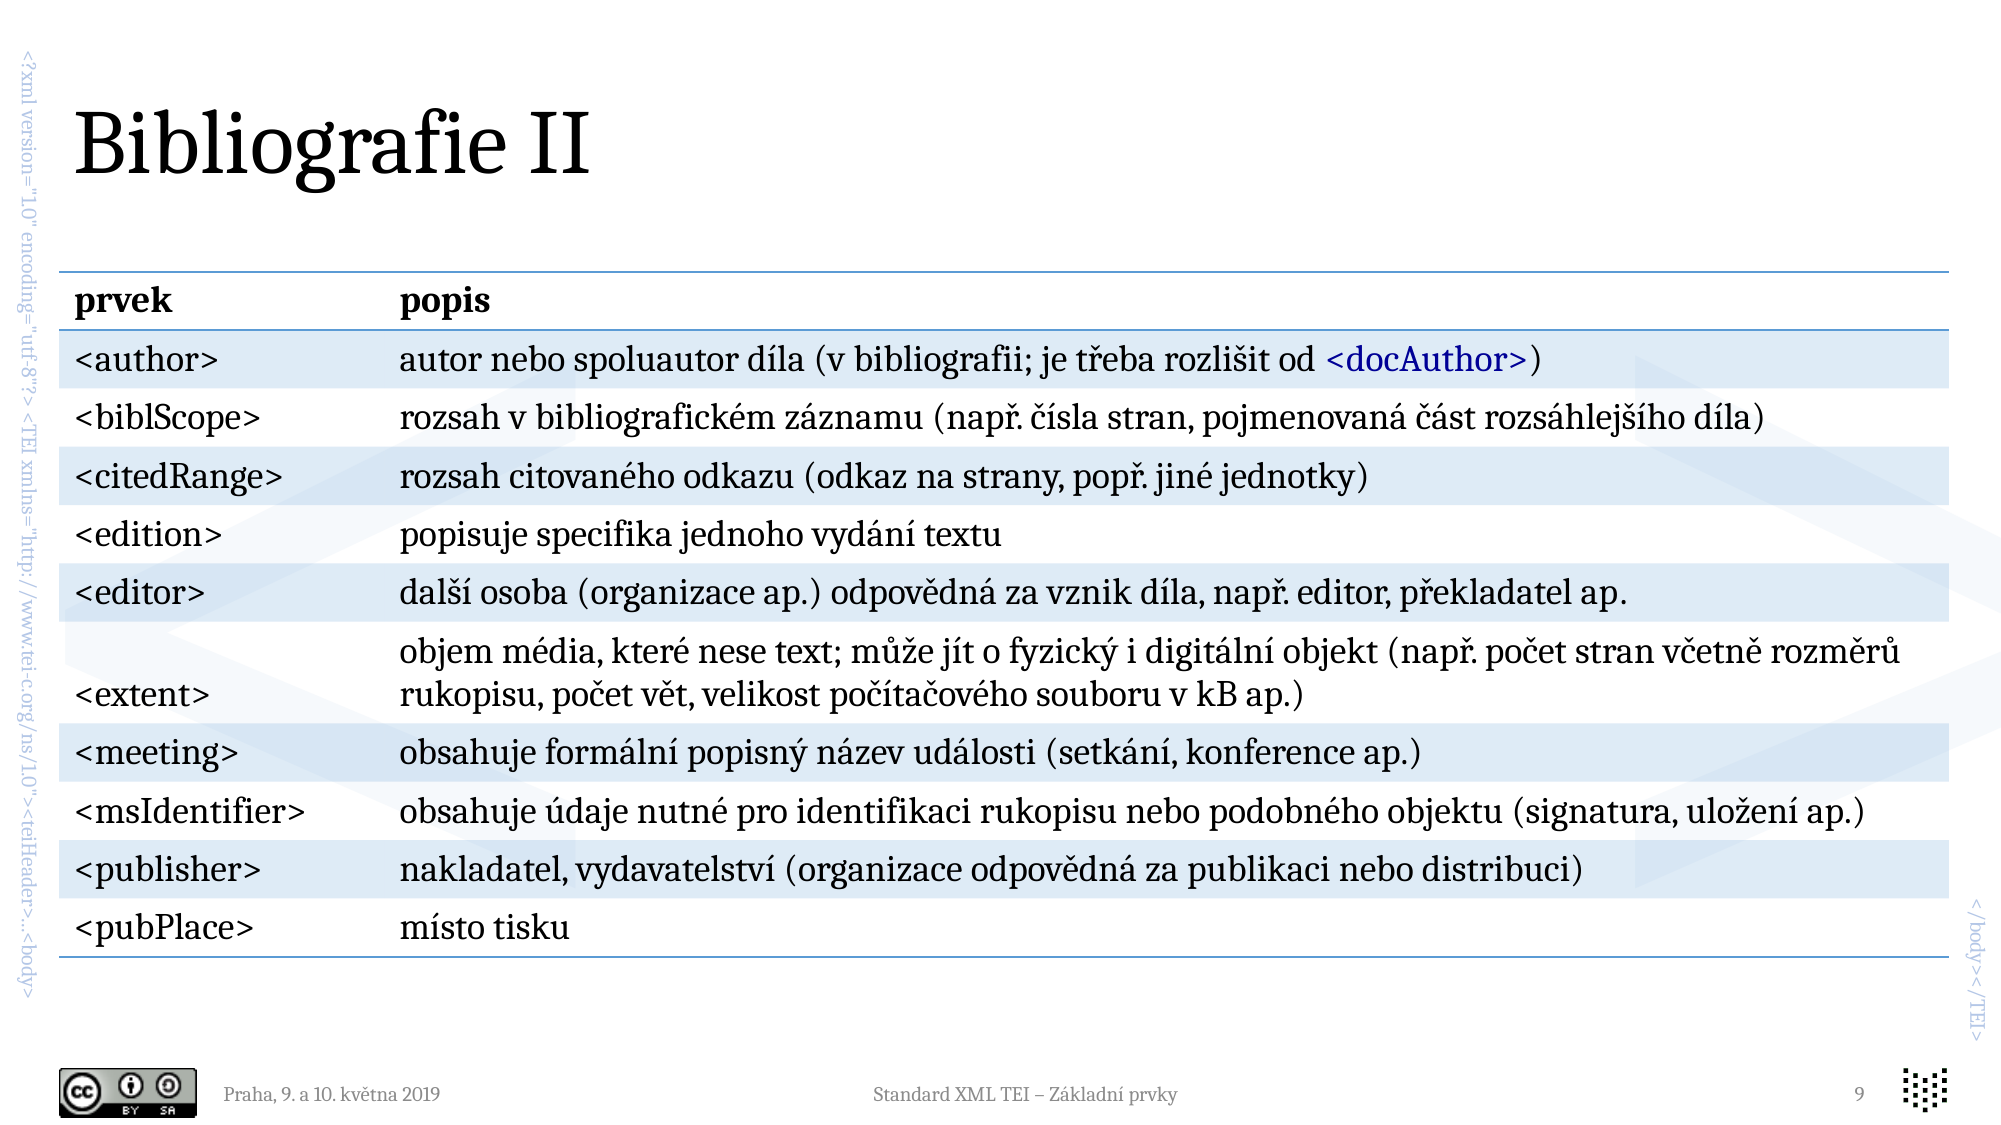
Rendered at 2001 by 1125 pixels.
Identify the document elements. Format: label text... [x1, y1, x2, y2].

table_cell <biblScope> [59, 388, 385, 447]
table_cell obsahuje formální popisný název události (setkání, konference ap.) [385, 723, 1949, 782]
table_cell autor nebo spoluautor díla (v bibliografii; je třeba rozlišit od <docAuthor>) [385, 331, 1949, 388]
table_cell <msIdentifier> [59, 782, 385, 840]
picture [59, 1068, 197, 1118]
table_cell <author> [59, 331, 385, 388]
slide_number Praha, 9. a 10. května 2019 [208, 1075, 532, 1111]
table_cell místo tisku [385, 898, 1949, 956]
picture [1899, 1066, 1949, 1114]
slide_number 9 [1507, 1075, 1880, 1111]
table_cell obsahuje údaje nutné pro identifikaci rukopisu nebo podobného objektu (signatura, uložení ap.) [385, 782, 1949, 840]
table_cell další osoba (organizace ap.) odpovědná za vznik díla, např. editor, překladatel ap. [385, 563, 1949, 622]
table_header popis [385, 273, 1949, 329]
table_cell nakladatel, vydavatelství (organizace odpovědná za publikaci nebo distribuci) [385, 840, 1949, 898]
title Bibliografie II [59, 35, 1949, 253]
table_cell rozsah citovaného odkazu (odkaz na strany, popř. jiné jednotky) [385, 447, 1949, 505]
footer Standard XML TEI – Základní prvky [569, 1075, 1483, 1111]
table_cell rozsah v bibliografickém záznamu (např. čísla stran, pojmenovaná část rozsáhlejšího díla) [385, 388, 1949, 447]
table_cell <pubPlace> [59, 898, 385, 956]
table_cell popisuje specifika jednoho vydání textu [385, 505, 1949, 563]
table_cell objem média, které nese text; může jít o fyzický i digitální objekt (např. počet stran včetně rozměrů rukopisu, počet vět, velikost počítačového souboru v kB ap.) [385, 622, 1949, 723]
table_cell <extent> [59, 622, 385, 723]
table_cell <edition> [59, 505, 385, 563]
table_cell <editor> [59, 563, 385, 622]
table_cell <meeting> [59, 723, 385, 782]
table_header prvek [59, 273, 385, 329]
table_cell <citedRange> [59, 447, 385, 505]
table_cell <publisher> [59, 840, 385, 898]
